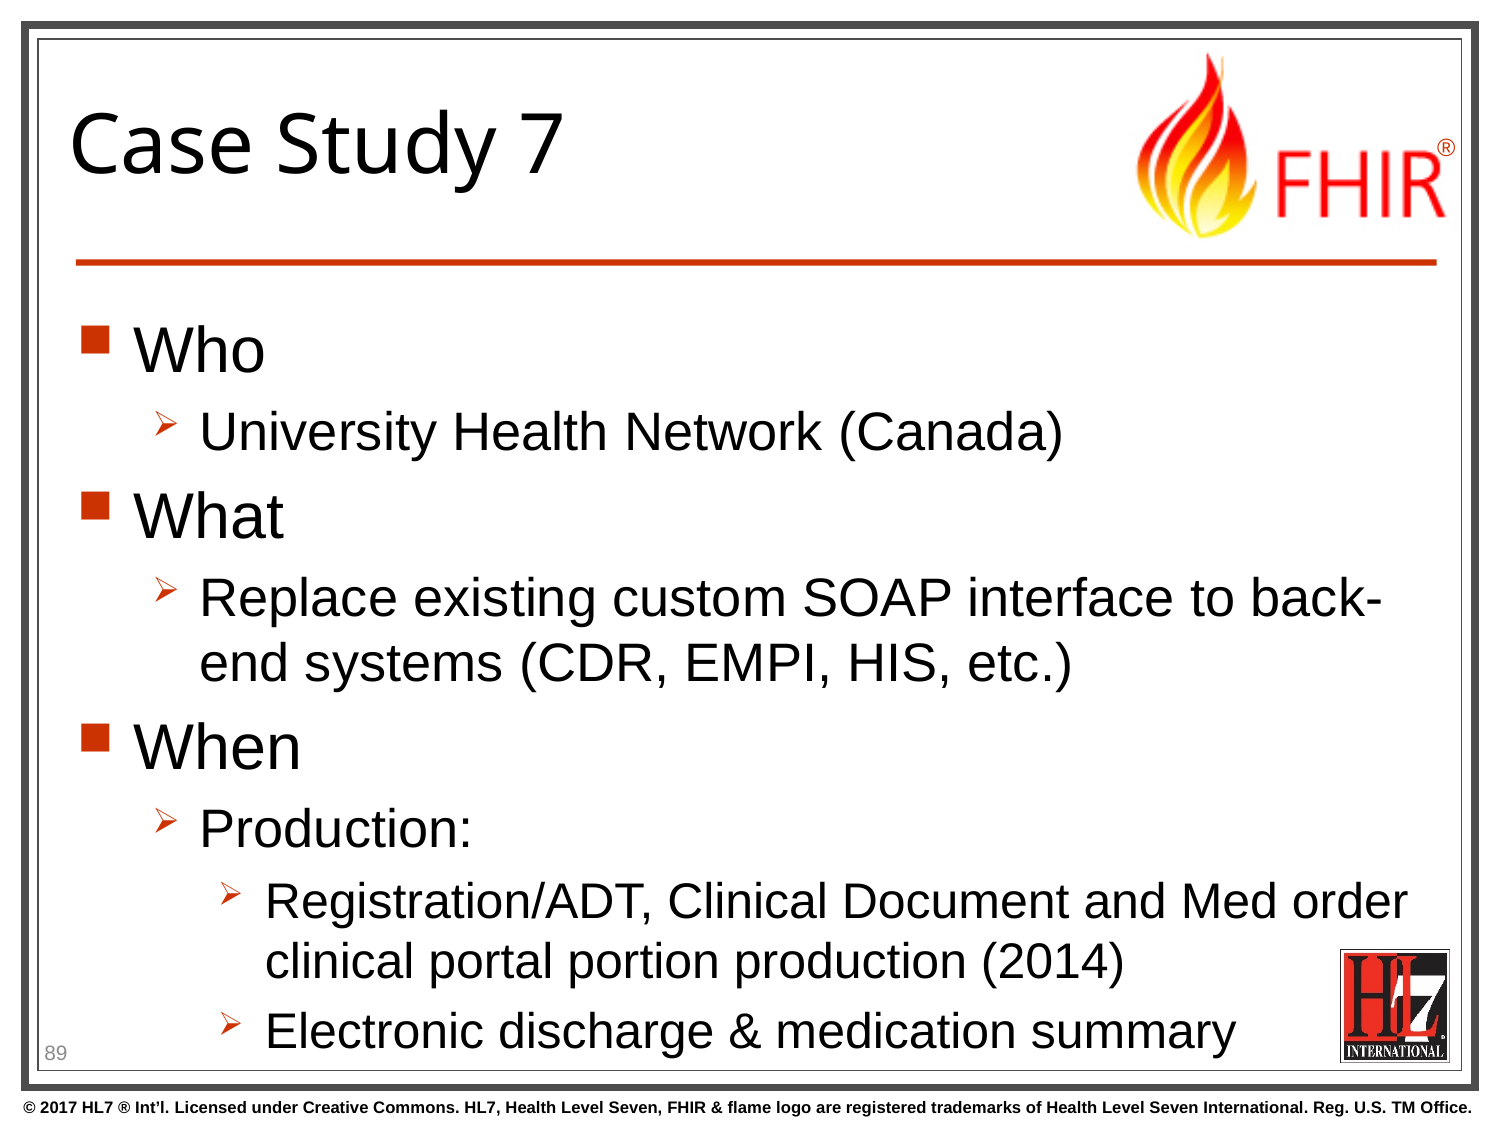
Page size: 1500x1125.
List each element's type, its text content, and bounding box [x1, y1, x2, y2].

picture [1340, 949, 1450, 1063]
picture [1124, 42, 1458, 249]
list Who University Health Network (Canada) What Replace existing custom SOAP interface to back-end systems (CDR, EMPI, HIS, etc.) When Production: Registration/ADT, Clinical Document and Med order clinical portal portion production (2014) Electronic discharge & medication summary [62, 299, 1438, 1059]
slide_number 89 [29, 1034, 148, 1071]
title Case Study 7 [53, 54, 1128, 244]
